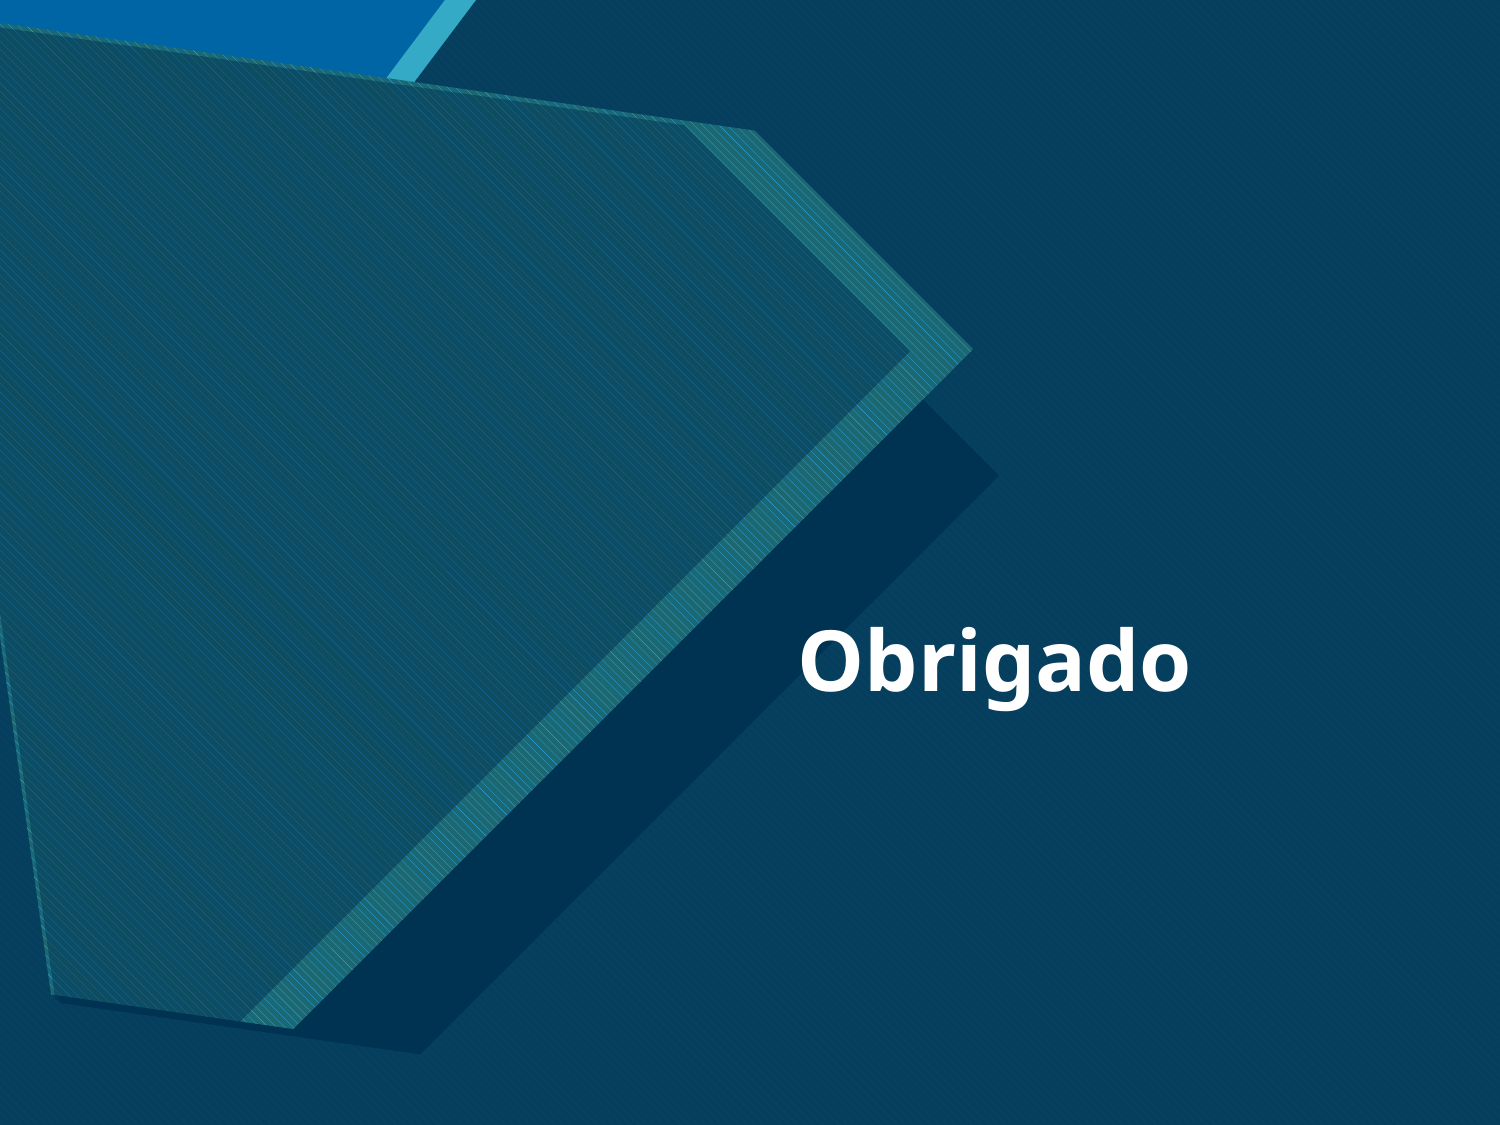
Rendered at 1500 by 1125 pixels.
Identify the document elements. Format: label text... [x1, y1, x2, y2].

title Obrigado [782, 562, 1391, 767]
